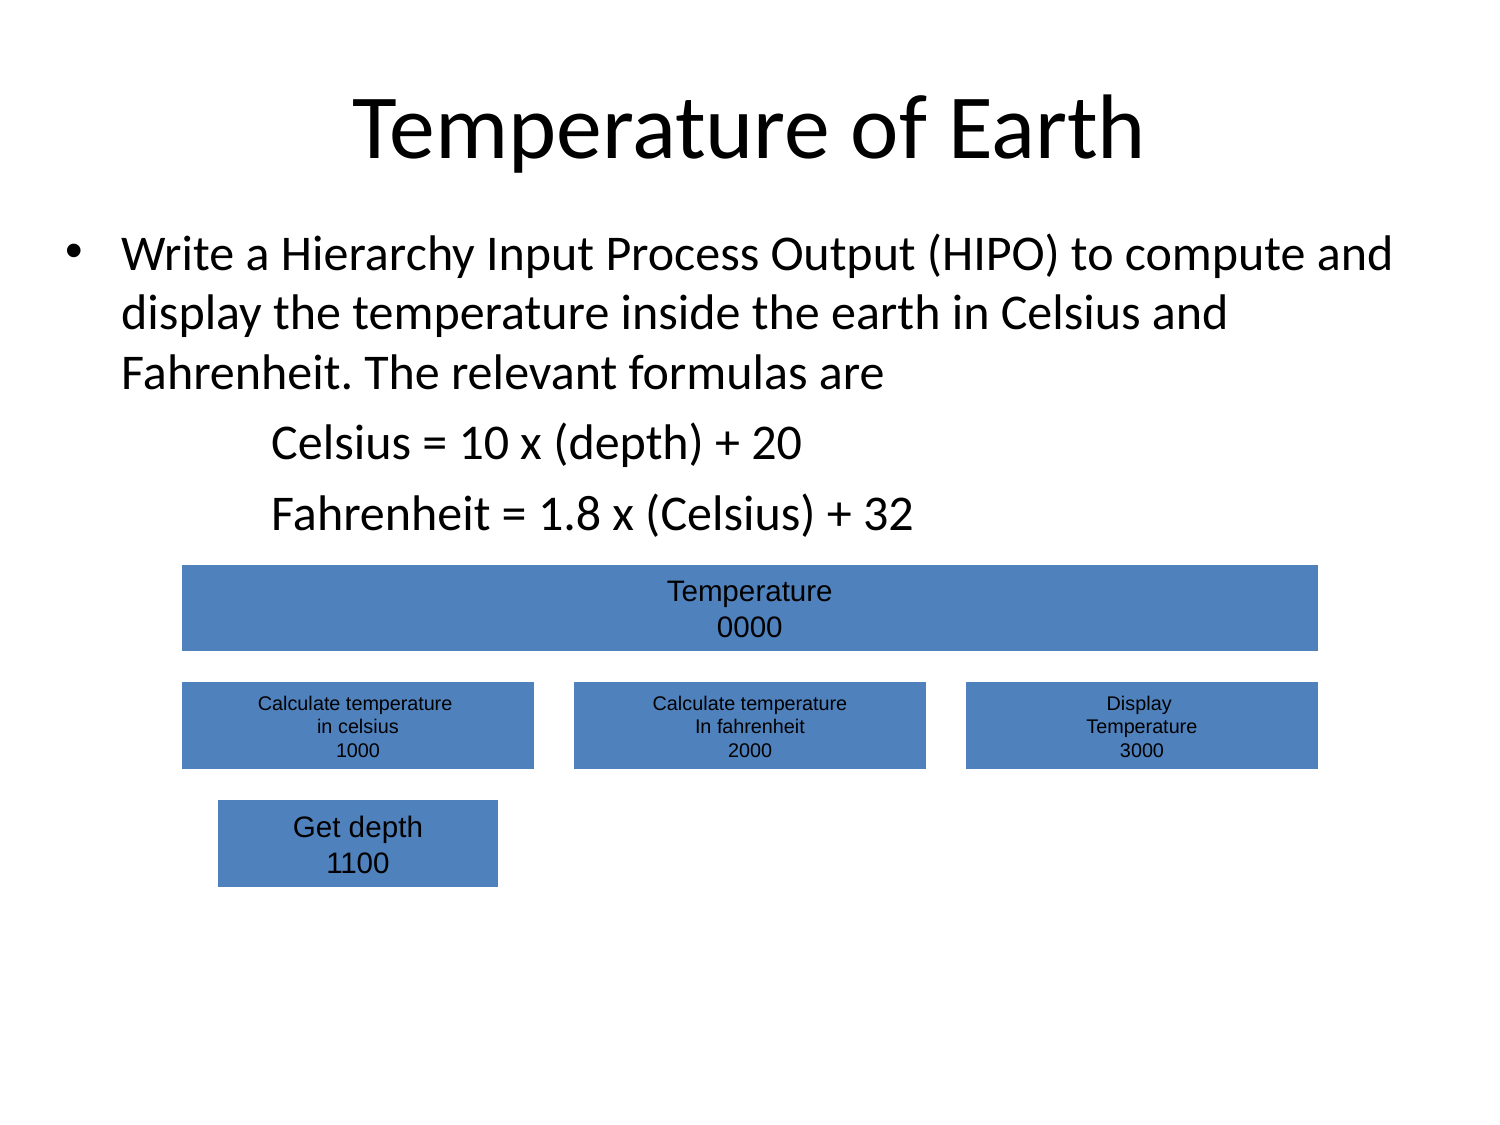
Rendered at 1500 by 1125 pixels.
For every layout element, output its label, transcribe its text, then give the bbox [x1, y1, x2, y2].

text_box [37, 562, 1463, 1125]
list Write a Hierarchy Input Process Output (HIPO) to compute and display the temperature inside the earth in Celsius and Fahrenheit. The relevant formulas are Celsius = 10 x (depth) + 20 Fahrenheit = 1.8 x (Celsius) + 32 [50, 212, 1454, 525]
title Temperature of Earth [75, 45, 1425, 200]
